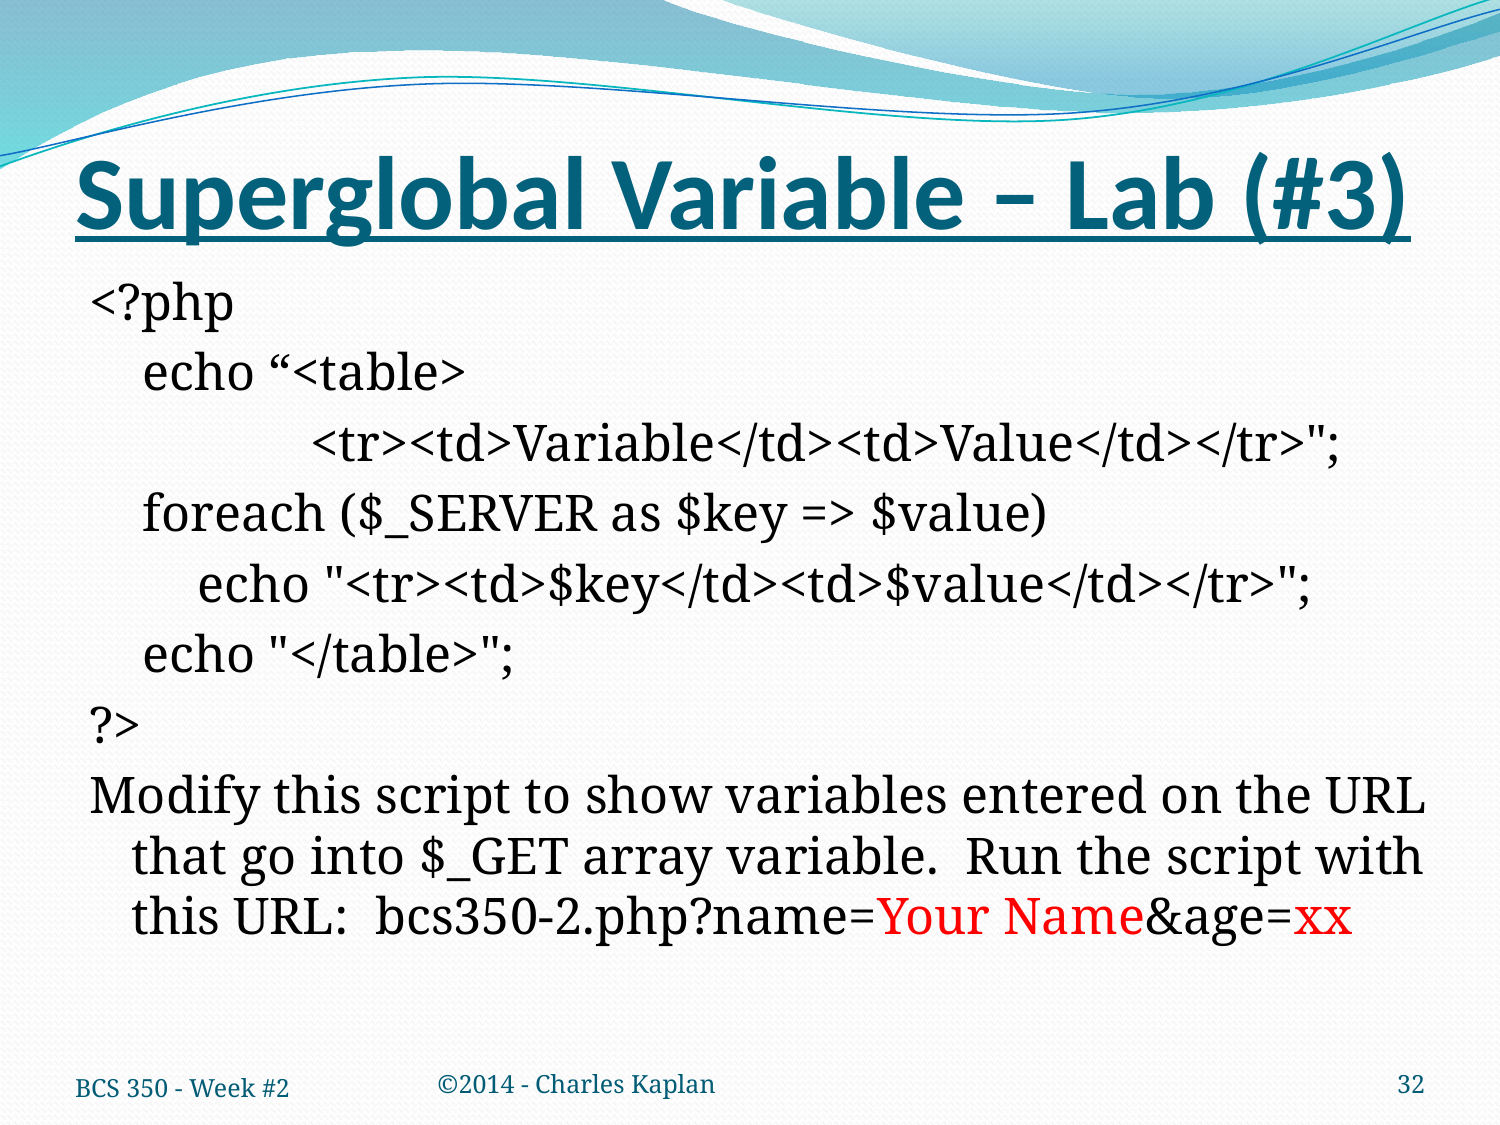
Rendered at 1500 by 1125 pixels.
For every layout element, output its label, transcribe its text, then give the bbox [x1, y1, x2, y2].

list <?php echo “<table> <tr><td>Variable</td><td>Value</td></tr>"; foreach ($_SERVER as $key => $value) echo "<tr><td>$key</td><td>$value</td></tr>"; echo "</table>"; ?> Modify this script to show variables entered on the URL that go into $_GET array variable. Run the script with this URL: bcs350-2.php?name=Your Name&age=xx [75, 262, 1463, 1005]
footer ©2014 - Charles Kaplan [437, 1042, 988, 1103]
slide_number 32 [1299, 1042, 1425, 1103]
slide_number BCS 350 - Week #2 [75, 1042, 425, 1103]
title Superglobal Variable – Lab (#3) [75, 115, 1425, 250]
